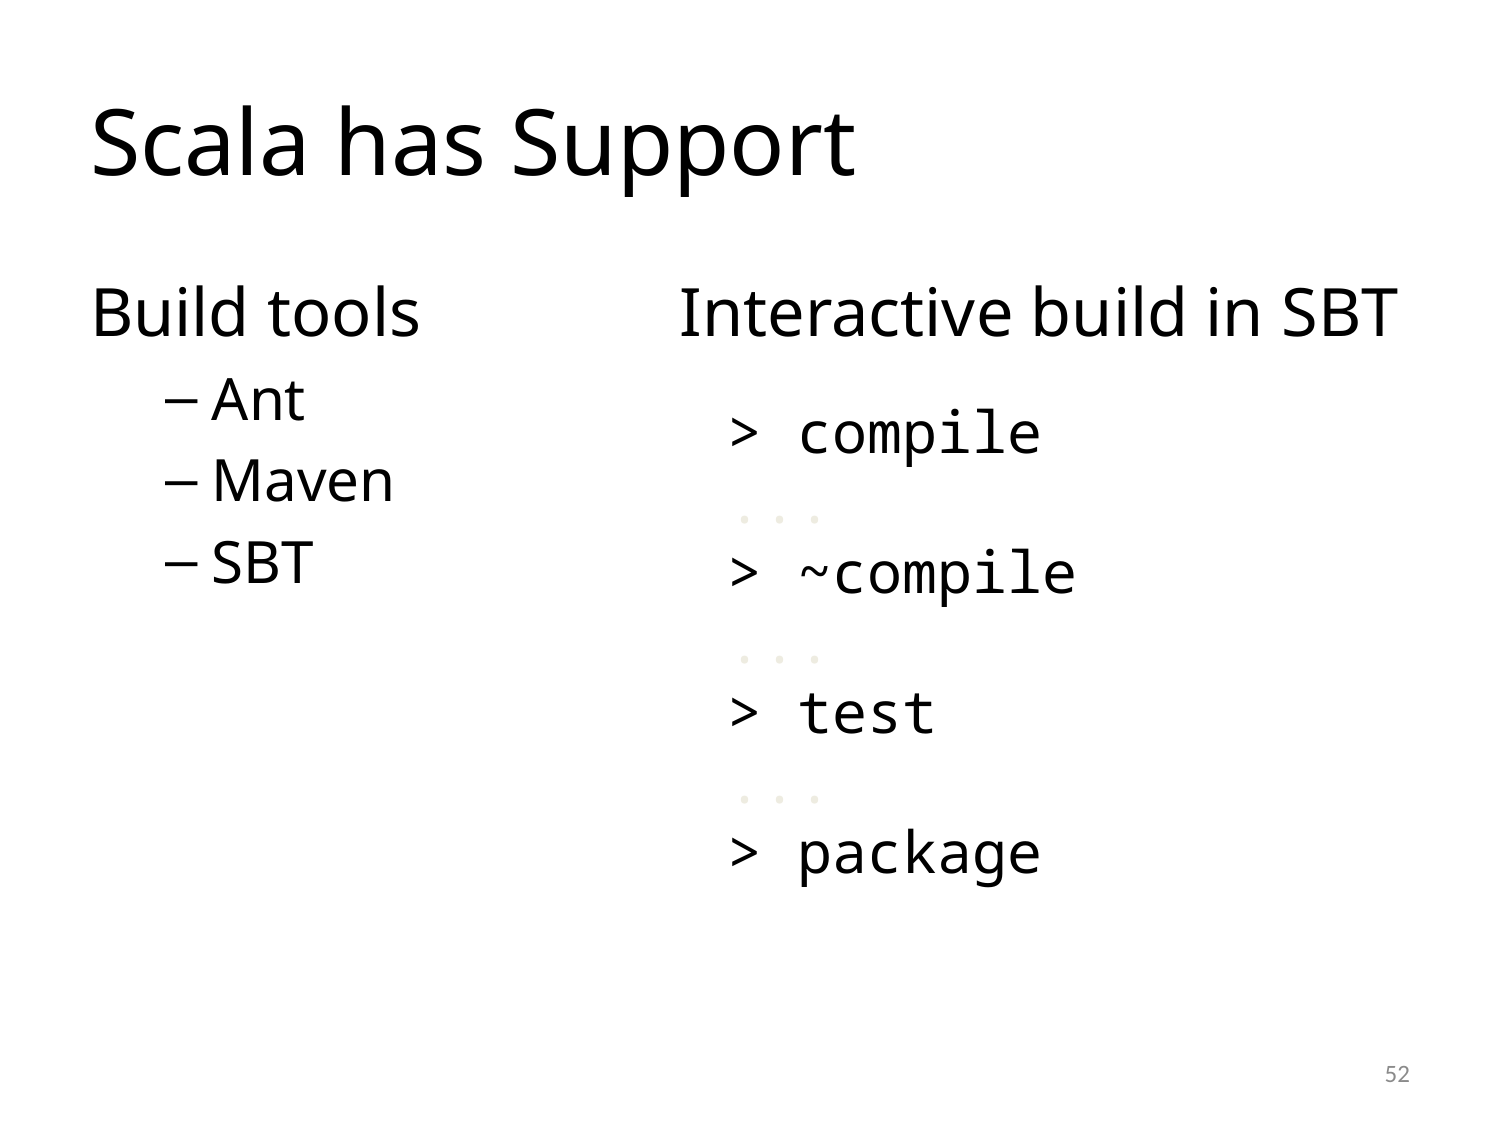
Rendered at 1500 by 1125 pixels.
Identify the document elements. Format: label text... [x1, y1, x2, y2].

title Scala has Support [75, 45, 1425, 233]
list Build tools Interactive build in SBT Ant Maven SBT [75, 262, 1425, 863]
slide_number 52 [1074, 1042, 1425, 1103]
text_box > compile ... > ~compile ... > test ... > package [712, 387, 1500, 893]
